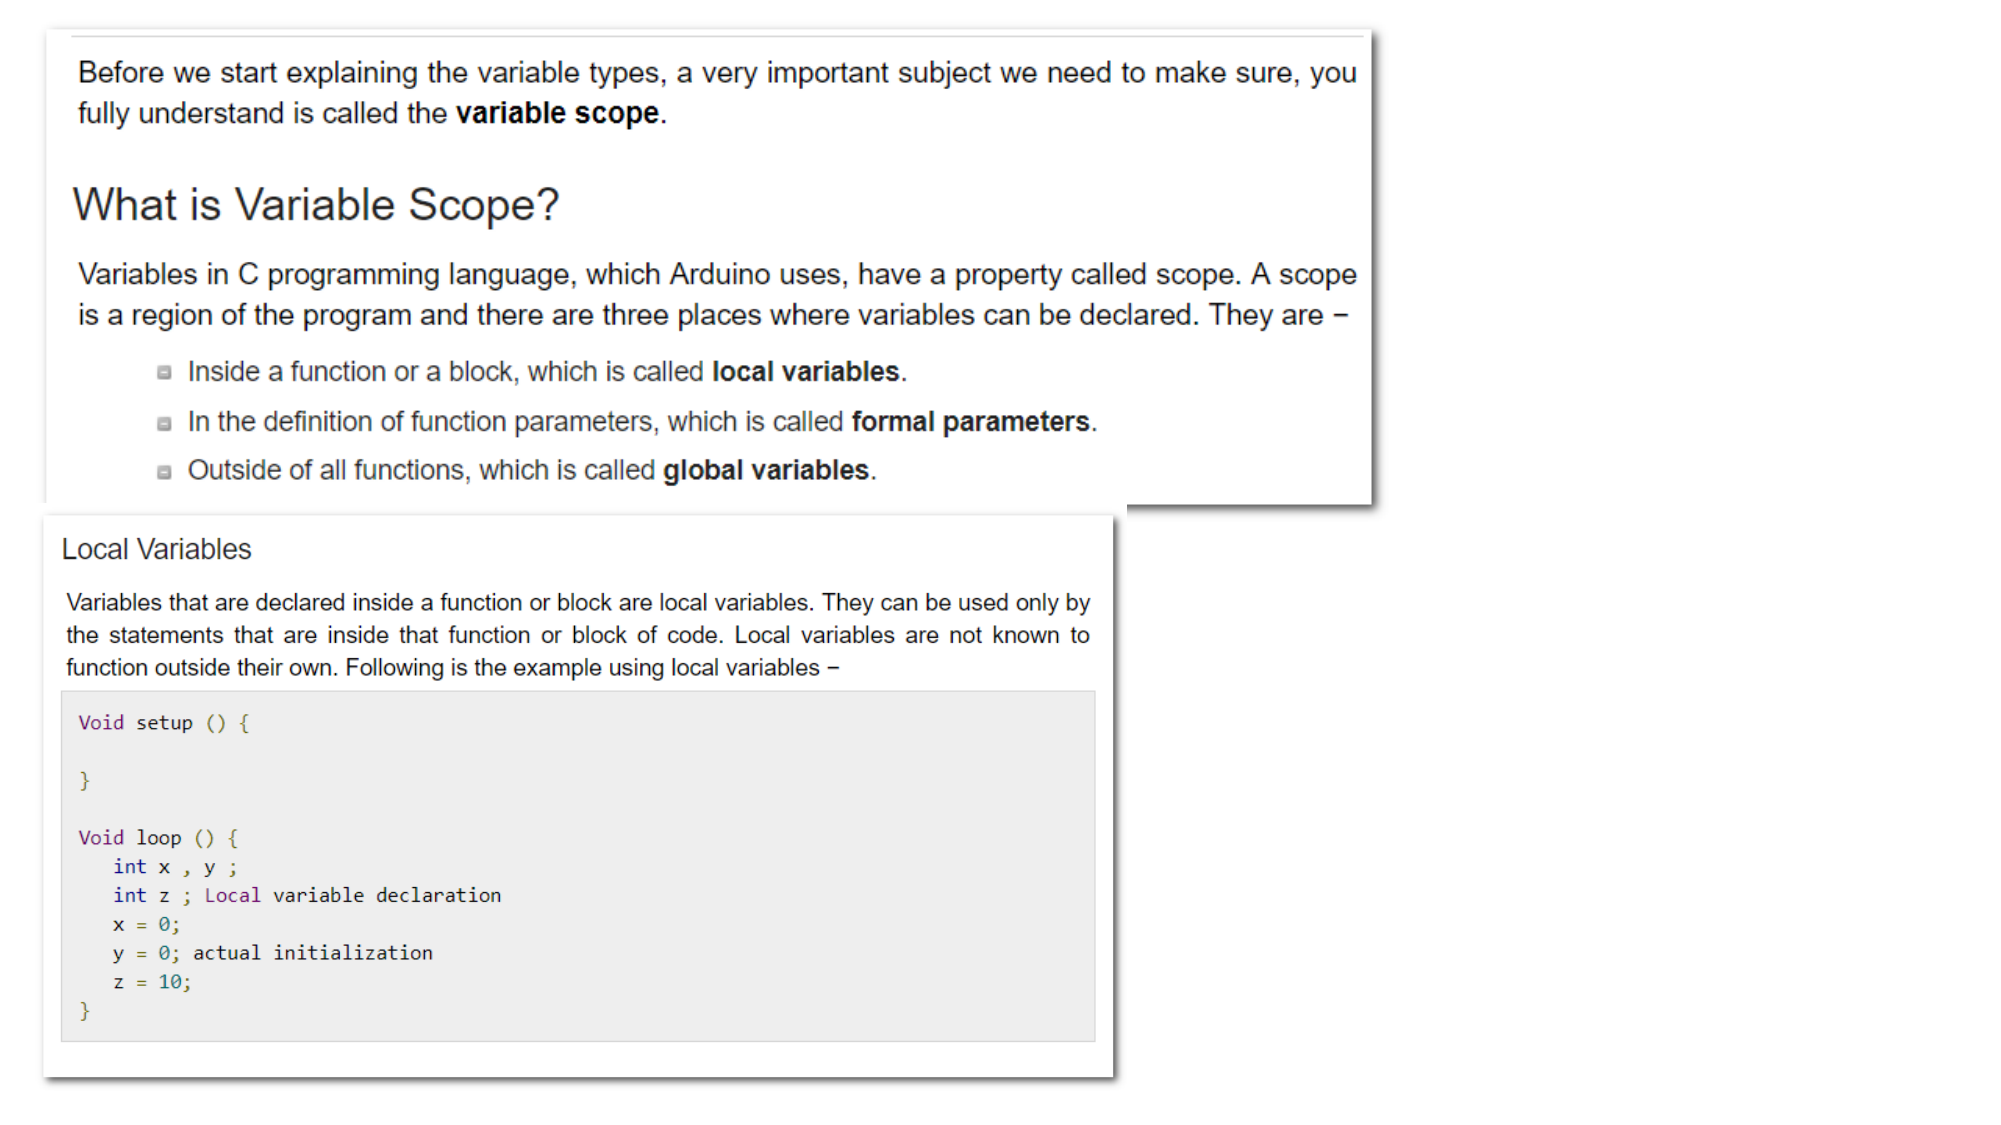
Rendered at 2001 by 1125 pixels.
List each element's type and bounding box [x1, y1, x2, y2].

picture [30, 14, 1389, 1092]
